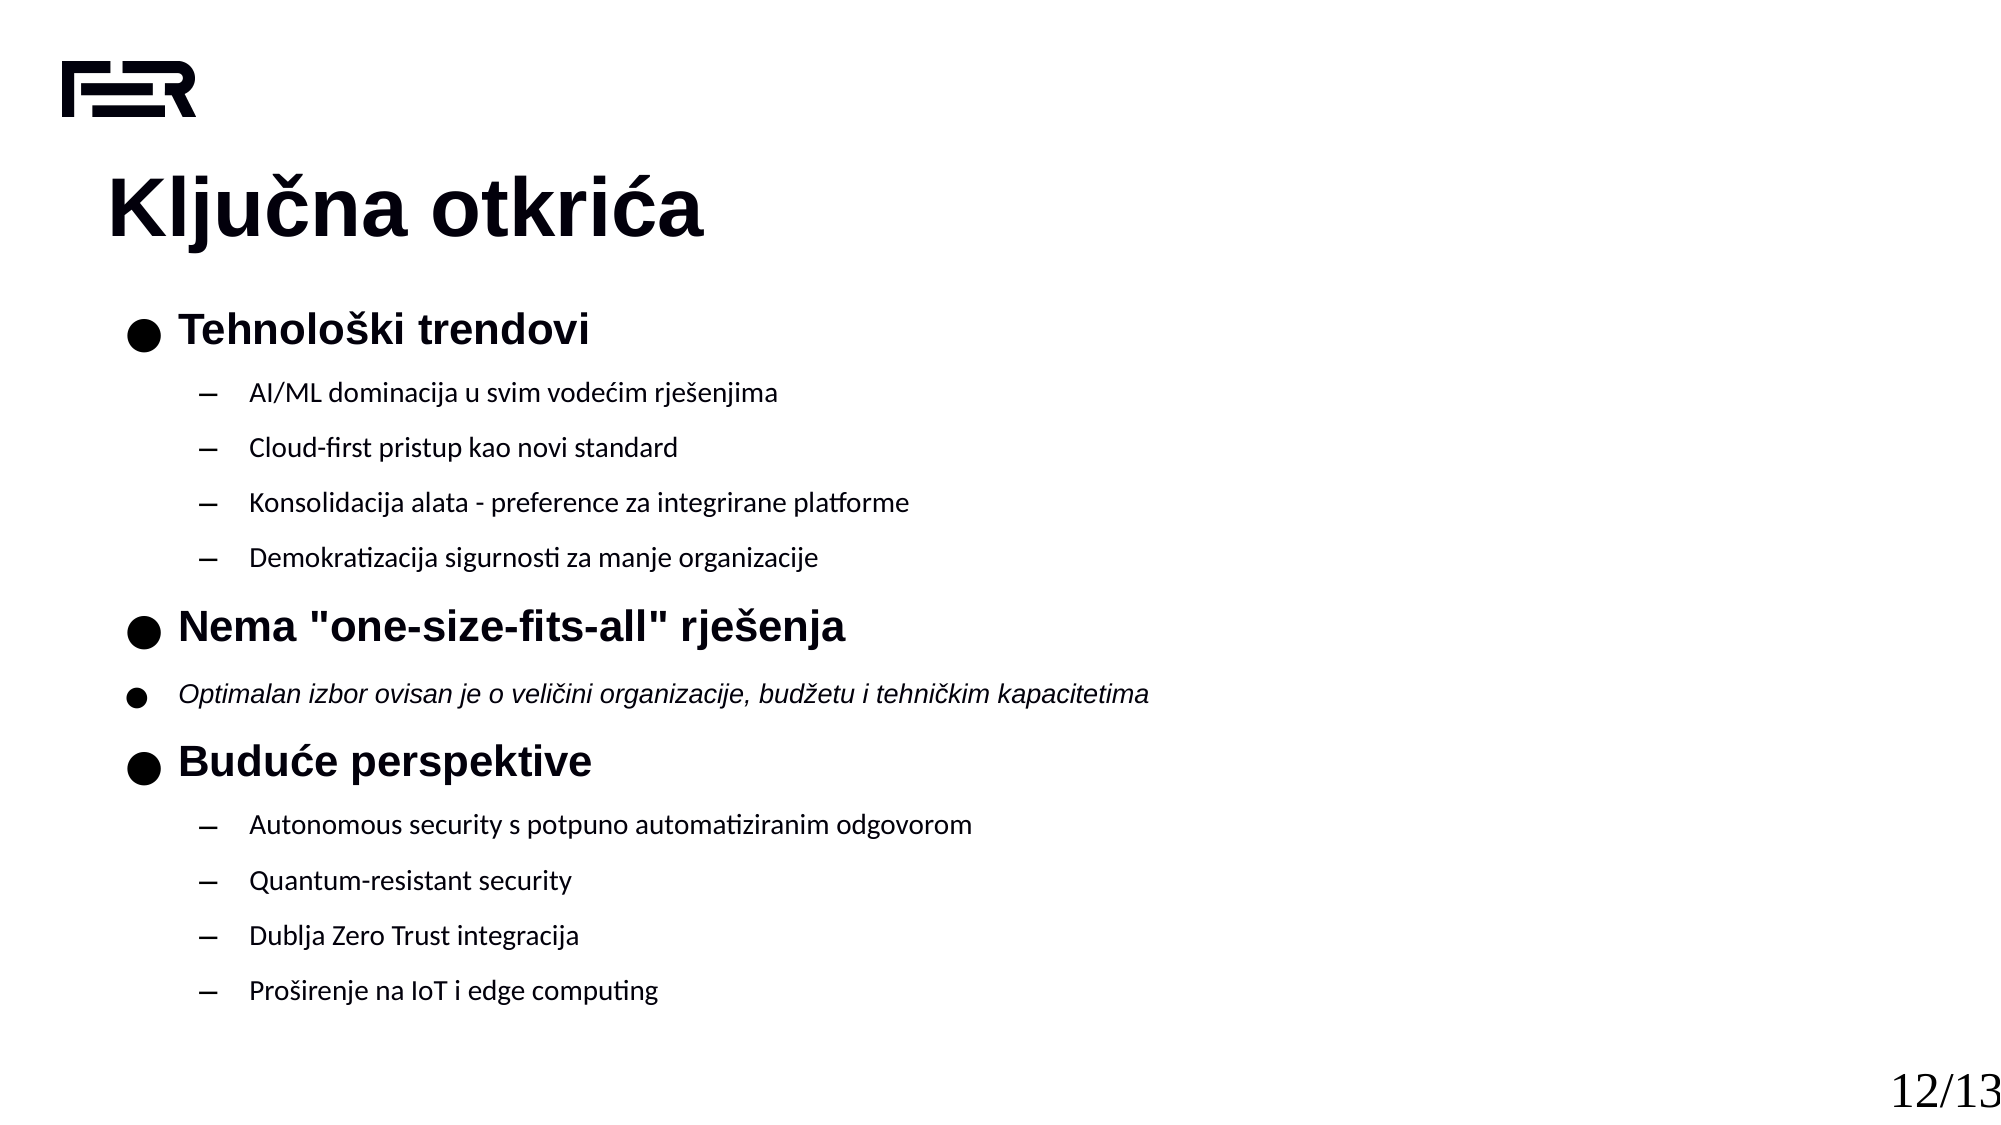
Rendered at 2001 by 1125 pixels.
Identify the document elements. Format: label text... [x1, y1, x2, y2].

list Ključna otkrića [92, 142, 1799, 261]
picture [62, 61, 196, 117]
list Tehnološki trendovi AI/ML dominacija u svim vodećim rješenjima Cloud-first pristup kao novi standard Konsolidacija alata - preference za integrirane platforme Demokratizacija sigurnosti za manje organizacije Nema "one-size-fits-all" rješenja Optimalan izbor ovisan je o veličini organizacije, budžetu i tehničkim kapacitetima Buduće perspektive Autonomous security s potpuno automatiziranim odgovorom Quantum-resistant security Dublja Zero Trust integracija Proširenje na IoT i edge computing [92, 299, 1799, 948]
text_box ‹#›/13 [1875, 1050, 2000, 1121]
